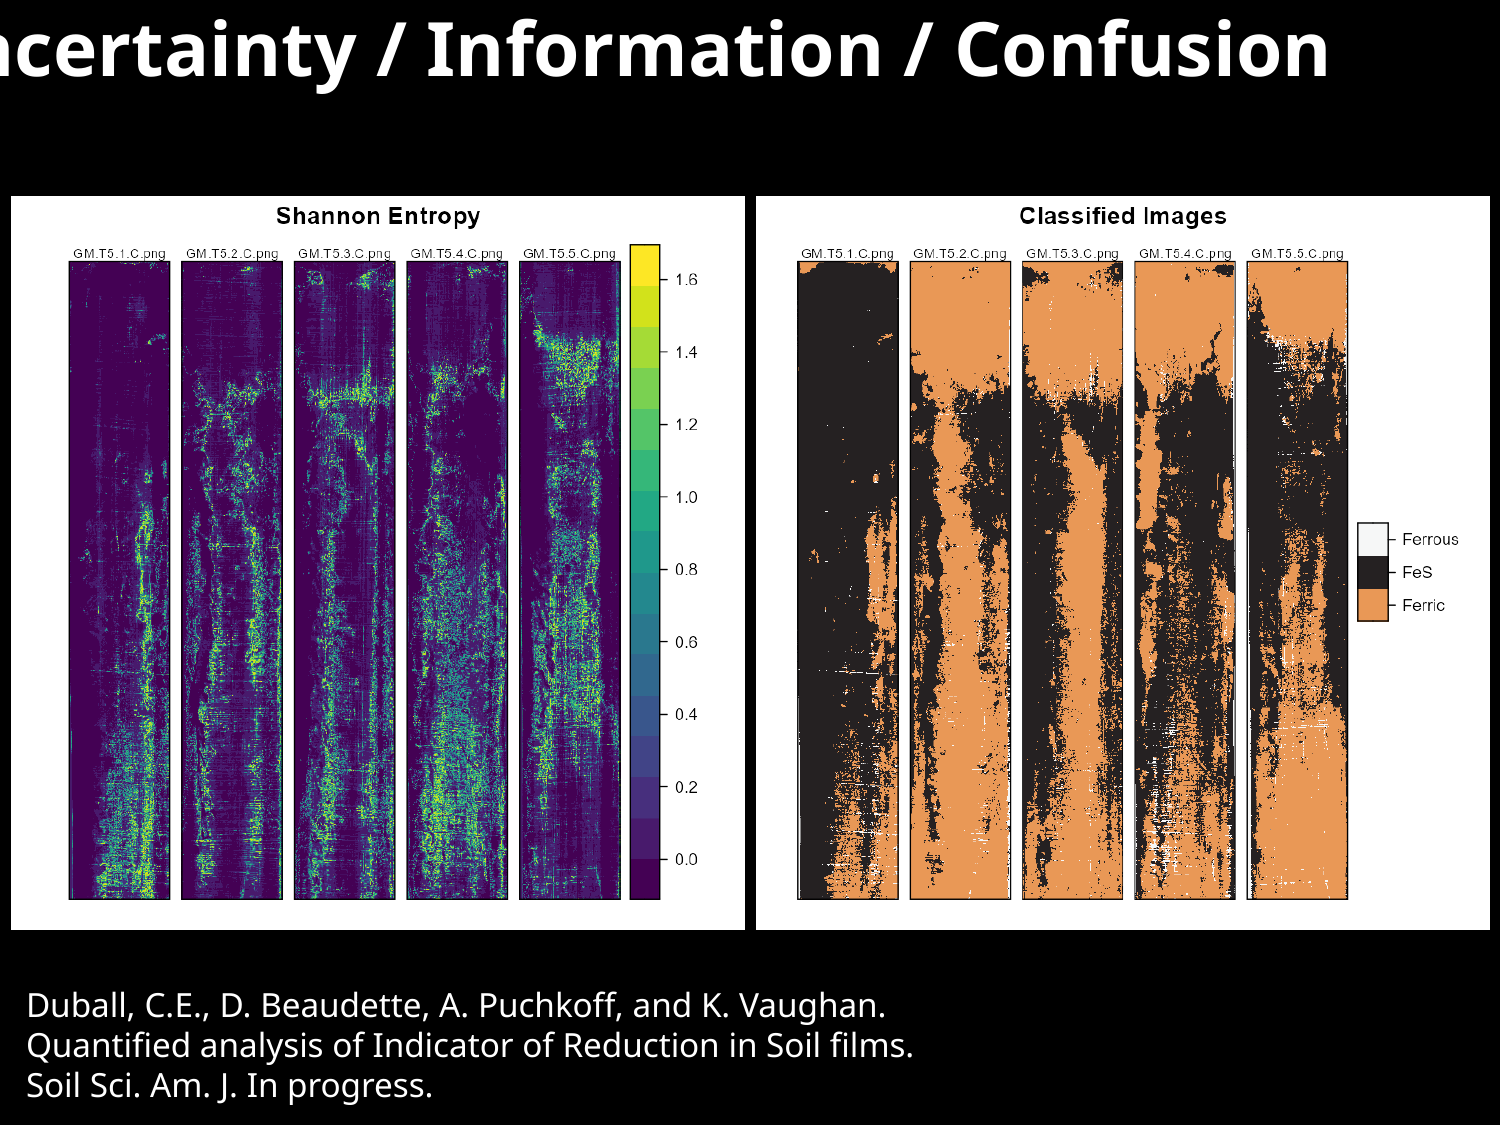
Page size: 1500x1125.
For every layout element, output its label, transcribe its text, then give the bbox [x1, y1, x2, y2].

picture [11, 196, 745, 930]
picture [756, 196, 1490, 930]
text_box Uncertainty / Information / Confusion [0, 0, 1348, 99]
text_box Duball, C.E., D. Beaudette, A. Puchkoff, and K. Vaughan. Quantified analysis of Indicator of Reduction in Soil films. Soil Sci. Am. J. In progress. [11, 976, 1309, 1112]
